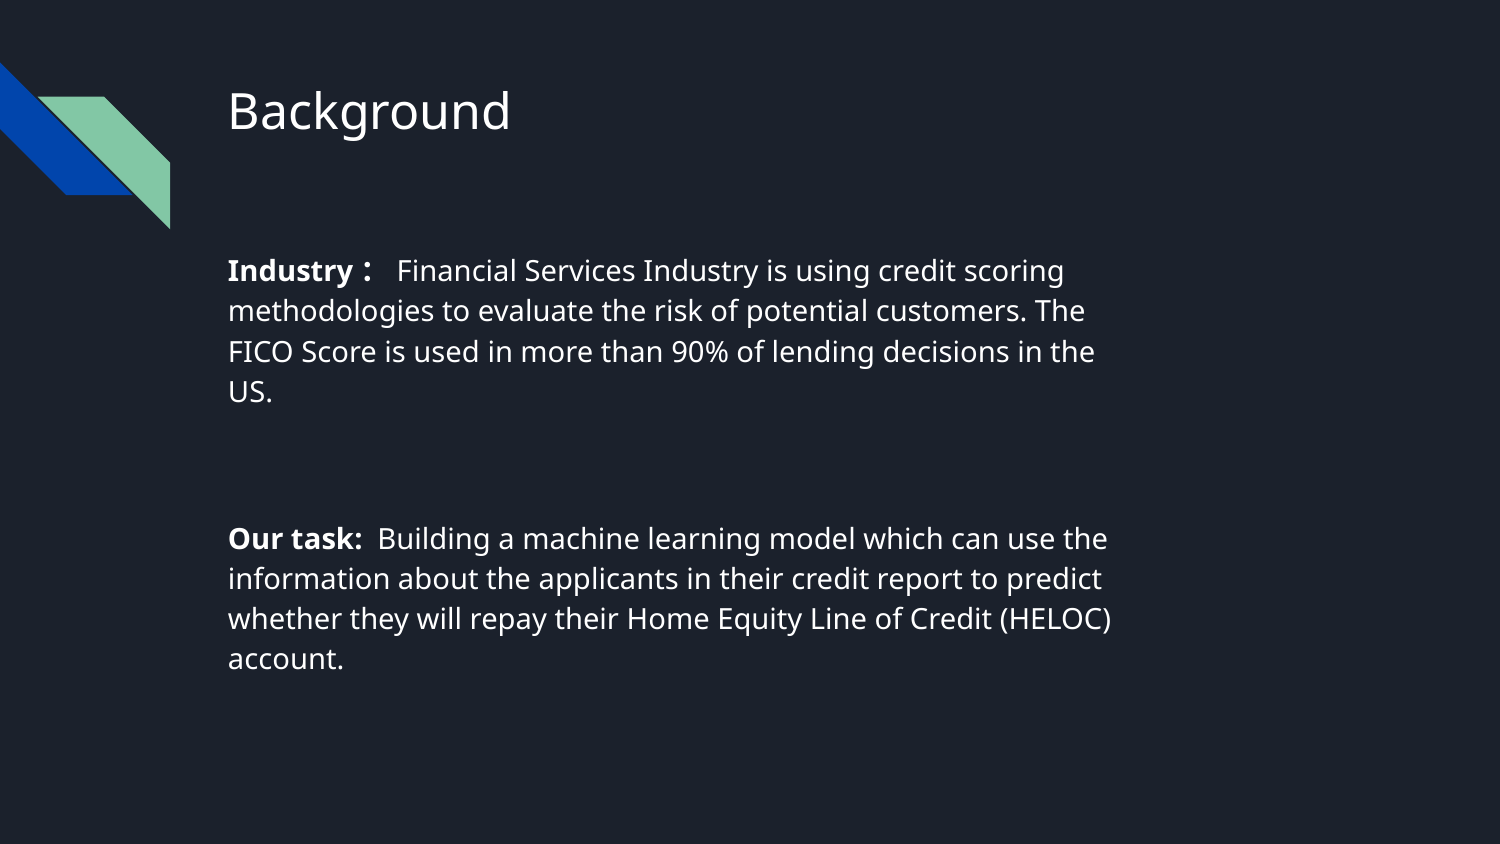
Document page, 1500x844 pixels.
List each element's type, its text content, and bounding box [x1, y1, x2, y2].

title Background [212, 64, 1368, 215]
list Industry：Financial Services Industry is using credit scoring methodologies to evaluate the risk of potential customers. The FICO Score is used in more than 90% of lending decisions in the US. Our task: Building a machine learning model which can use the information about the applicants in their credit report to predict whether they will repay their Home Equity Line of Credit (HELOC) account. [212, 232, 1159, 710]
